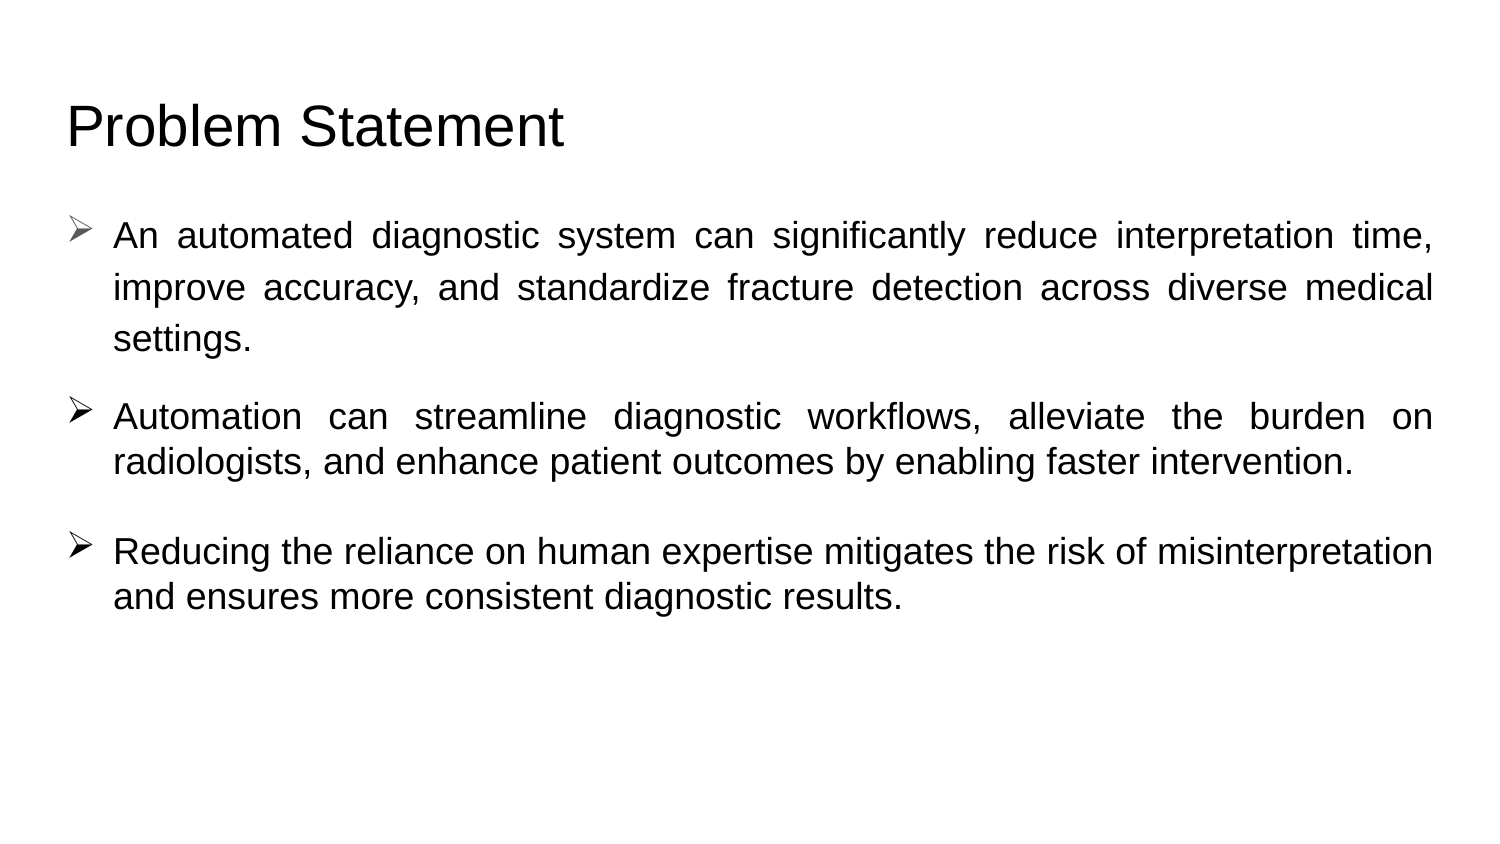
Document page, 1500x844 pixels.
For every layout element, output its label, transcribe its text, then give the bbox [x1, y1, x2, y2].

title Problem Statement [51, 72, 1449, 167]
list An automated diagnostic system can significantly reduce interpretation time, improve accuracy, and standardize fracture detection across diverse medical settings. Automation can streamline diagnostic workflows, alleviate the burden on radiologists, and enhance patient outcomes by enabling faster intervention. Reducing the reliance on human expertise mitigates the risk of misinterpretation and ensures more consistent diagnostic results. [51, 189, 1449, 750]
